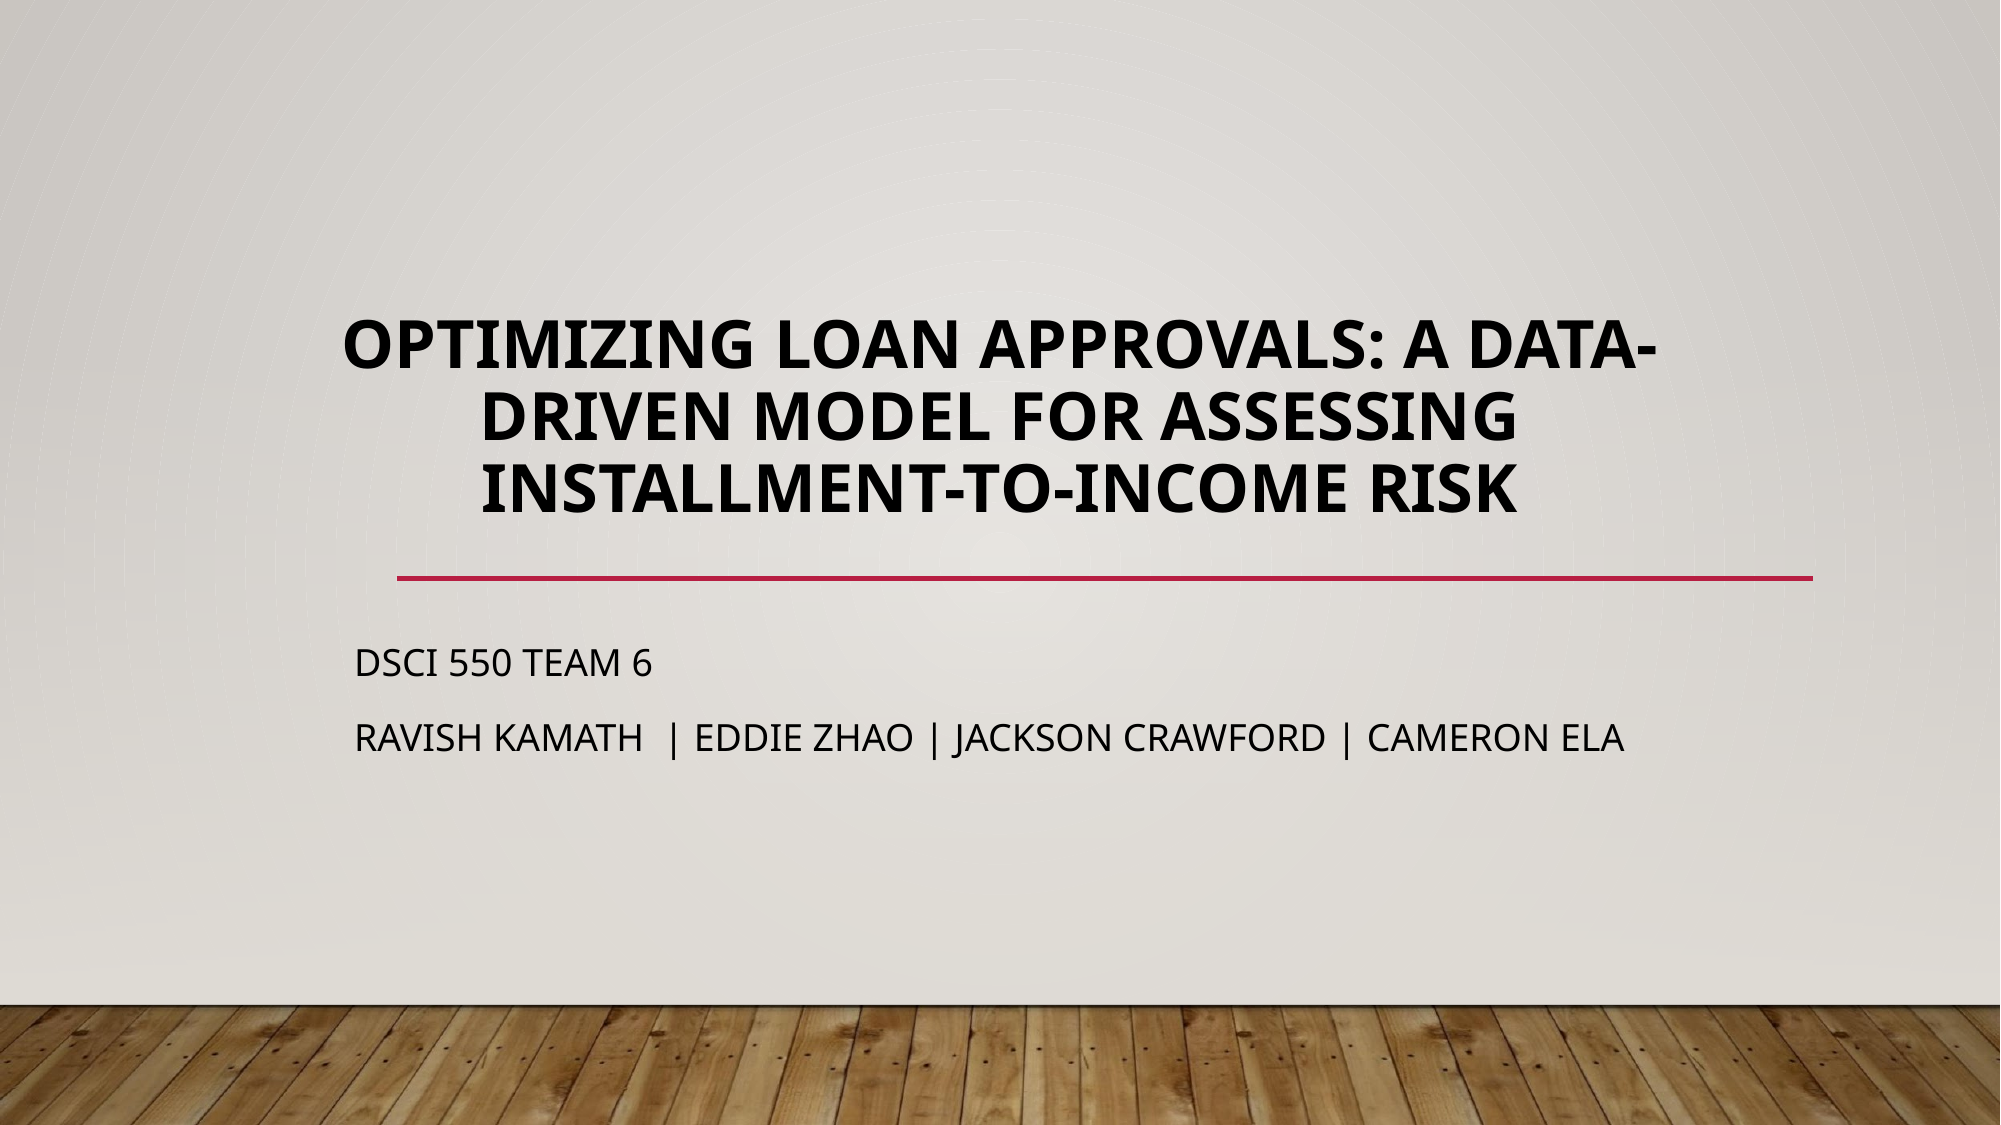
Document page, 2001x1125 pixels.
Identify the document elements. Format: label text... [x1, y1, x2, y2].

subtitle DSCI 550 TEAM 6 RAVISH KAMATH | EDDIE ZHAO | JACKSON CRAWFORD | CAMERON ELA [339, 615, 1859, 792]
title OPTIMIZING LOAN APPROVALS: A DATA-DRIVEN MODEL FOR ASSESSING INSTALLMENT-TO-INCOME RISK [240, 268, 1760, 527]
picture [0, 1005, 2000, 1125]
